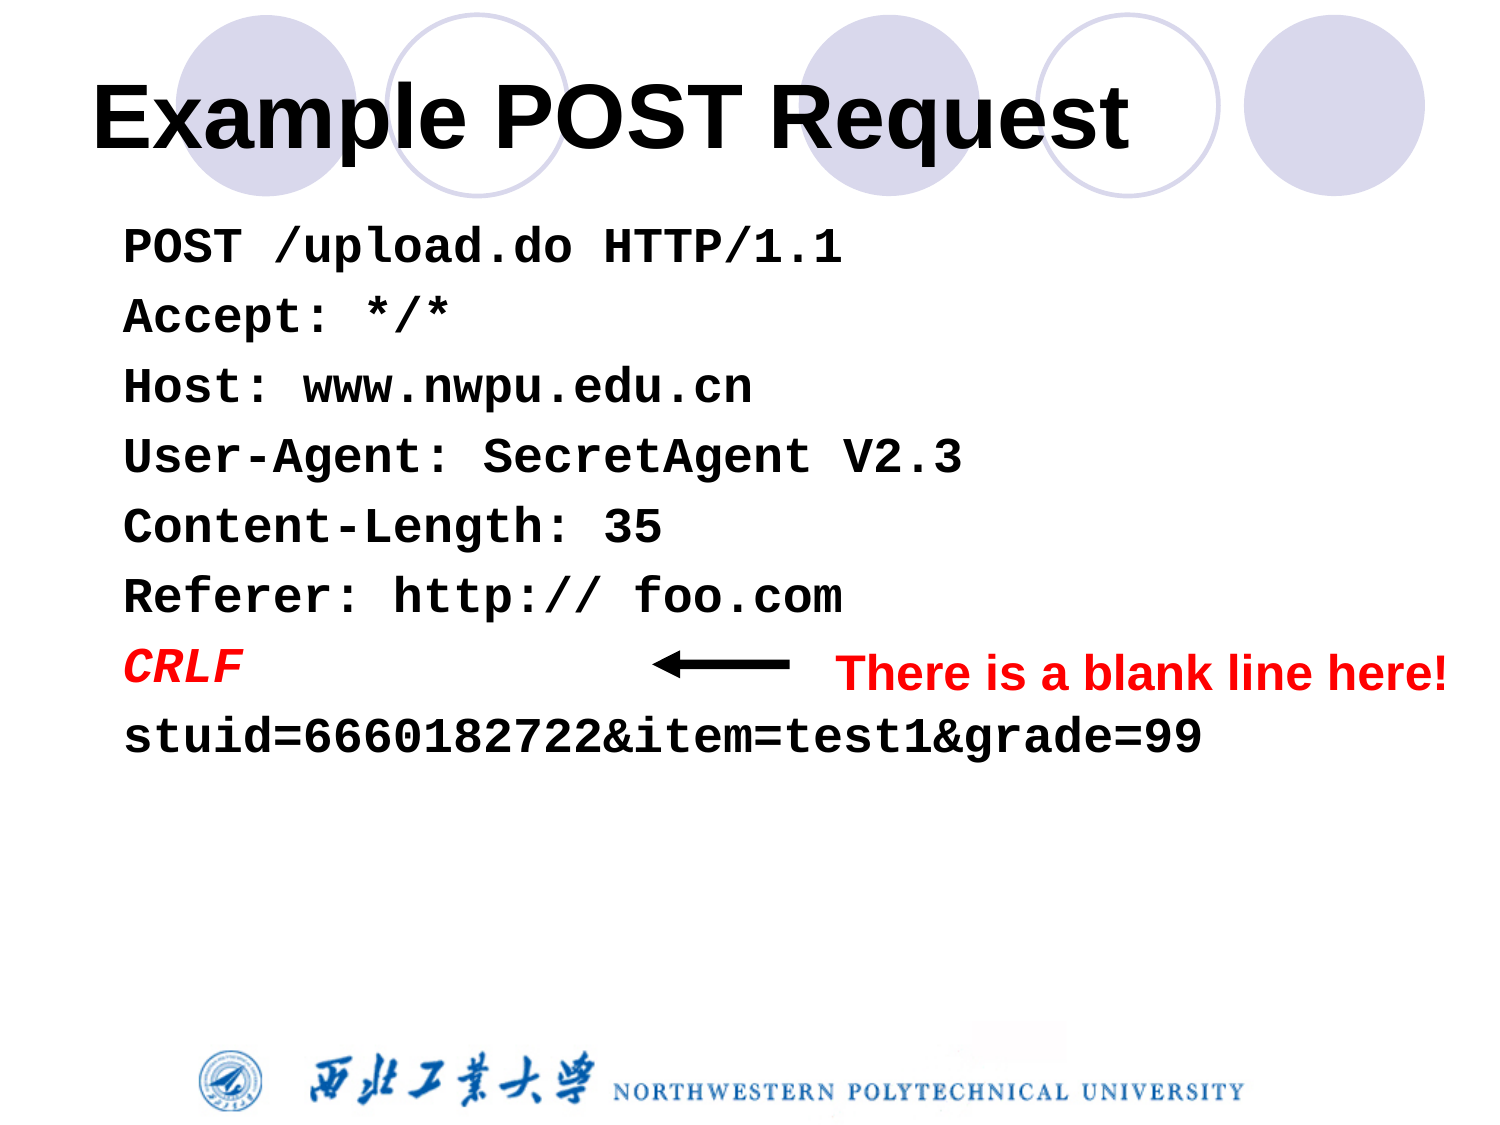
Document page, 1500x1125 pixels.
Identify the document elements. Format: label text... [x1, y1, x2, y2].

text_box There is a blank line here! [820, 633, 1465, 708]
text_box [652, 658, 790, 671]
text_box POST /upload.do HTTP/1.1 Accept: */* Host: www.nwpu.edu.cn User-Agent: SecretAgent V2.3 Content-Length: 35 Referer: http:// foo.com CRLF stuid=6660182722&item=test1&grade=99 [108, 205, 1383, 881]
picture [0, 1021, 1500, 1125]
text_box Example POST Request [76, 17, 1352, 206]
